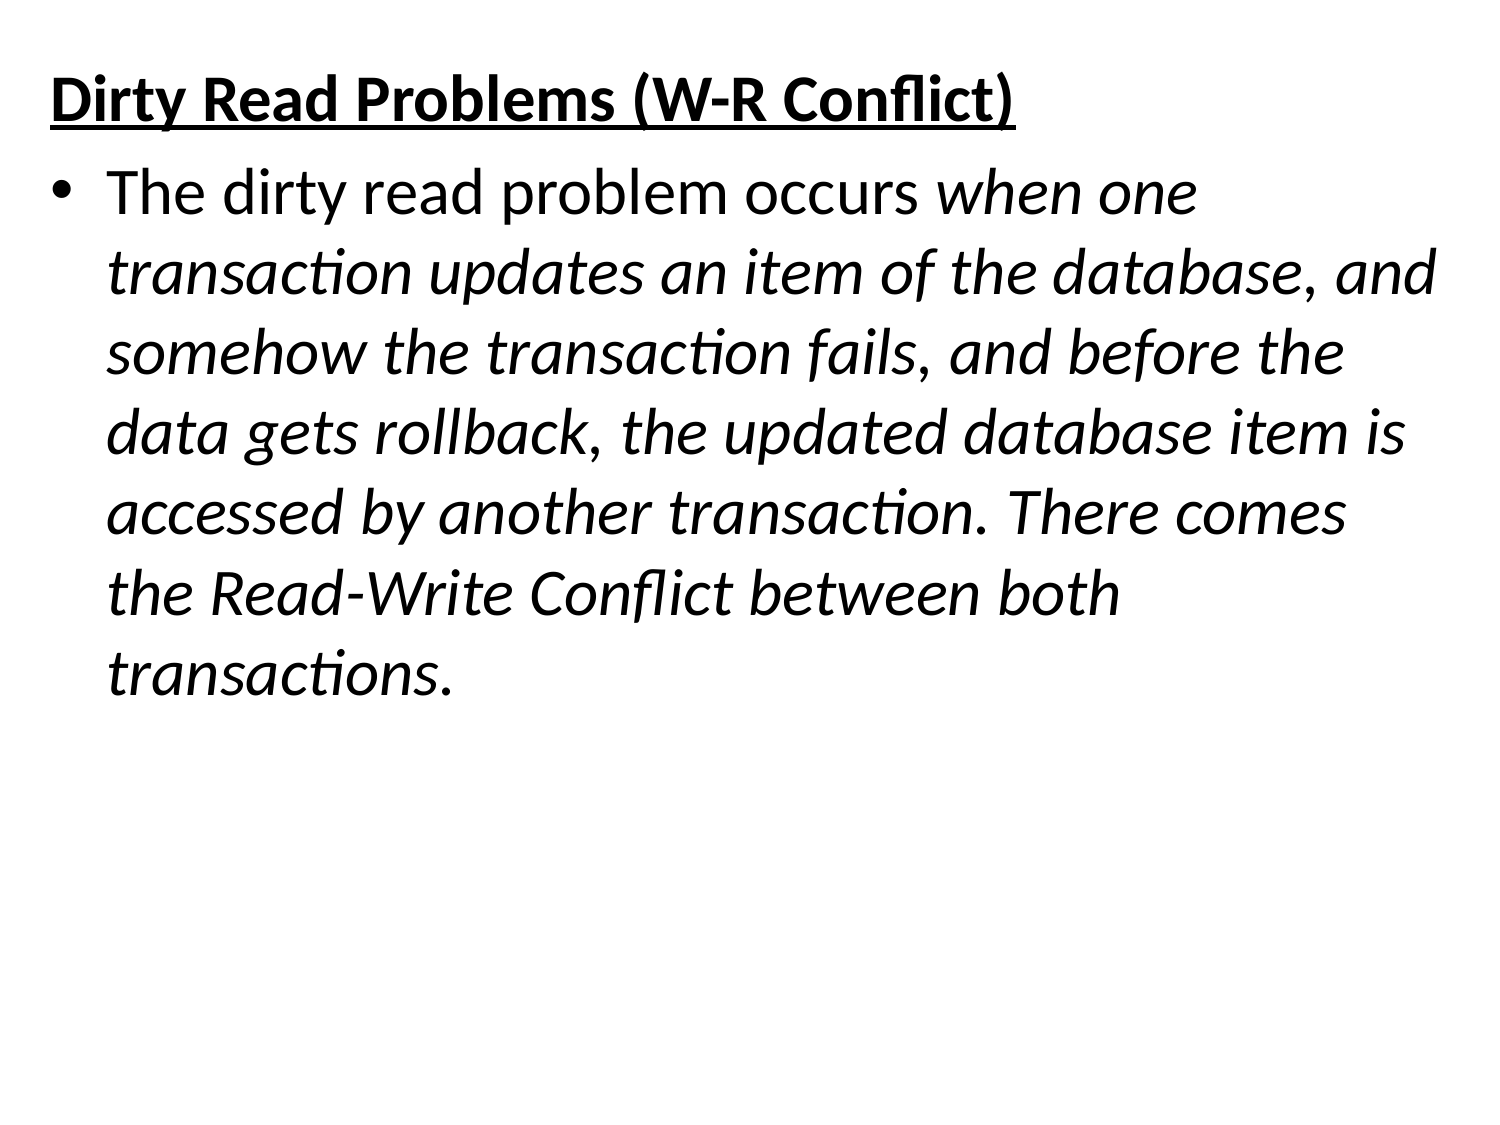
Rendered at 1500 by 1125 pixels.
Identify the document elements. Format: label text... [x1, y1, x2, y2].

list Dirty Read Problems (W-R Conflict) The dirty read problem occurs when one transaction updates an item of the database, and somehow the transaction fails, and before the data gets rollback, the updated database item is accessed by another transaction. There comes the Read-Write Conflict between both transactions. [35, 46, 1465, 1090]
